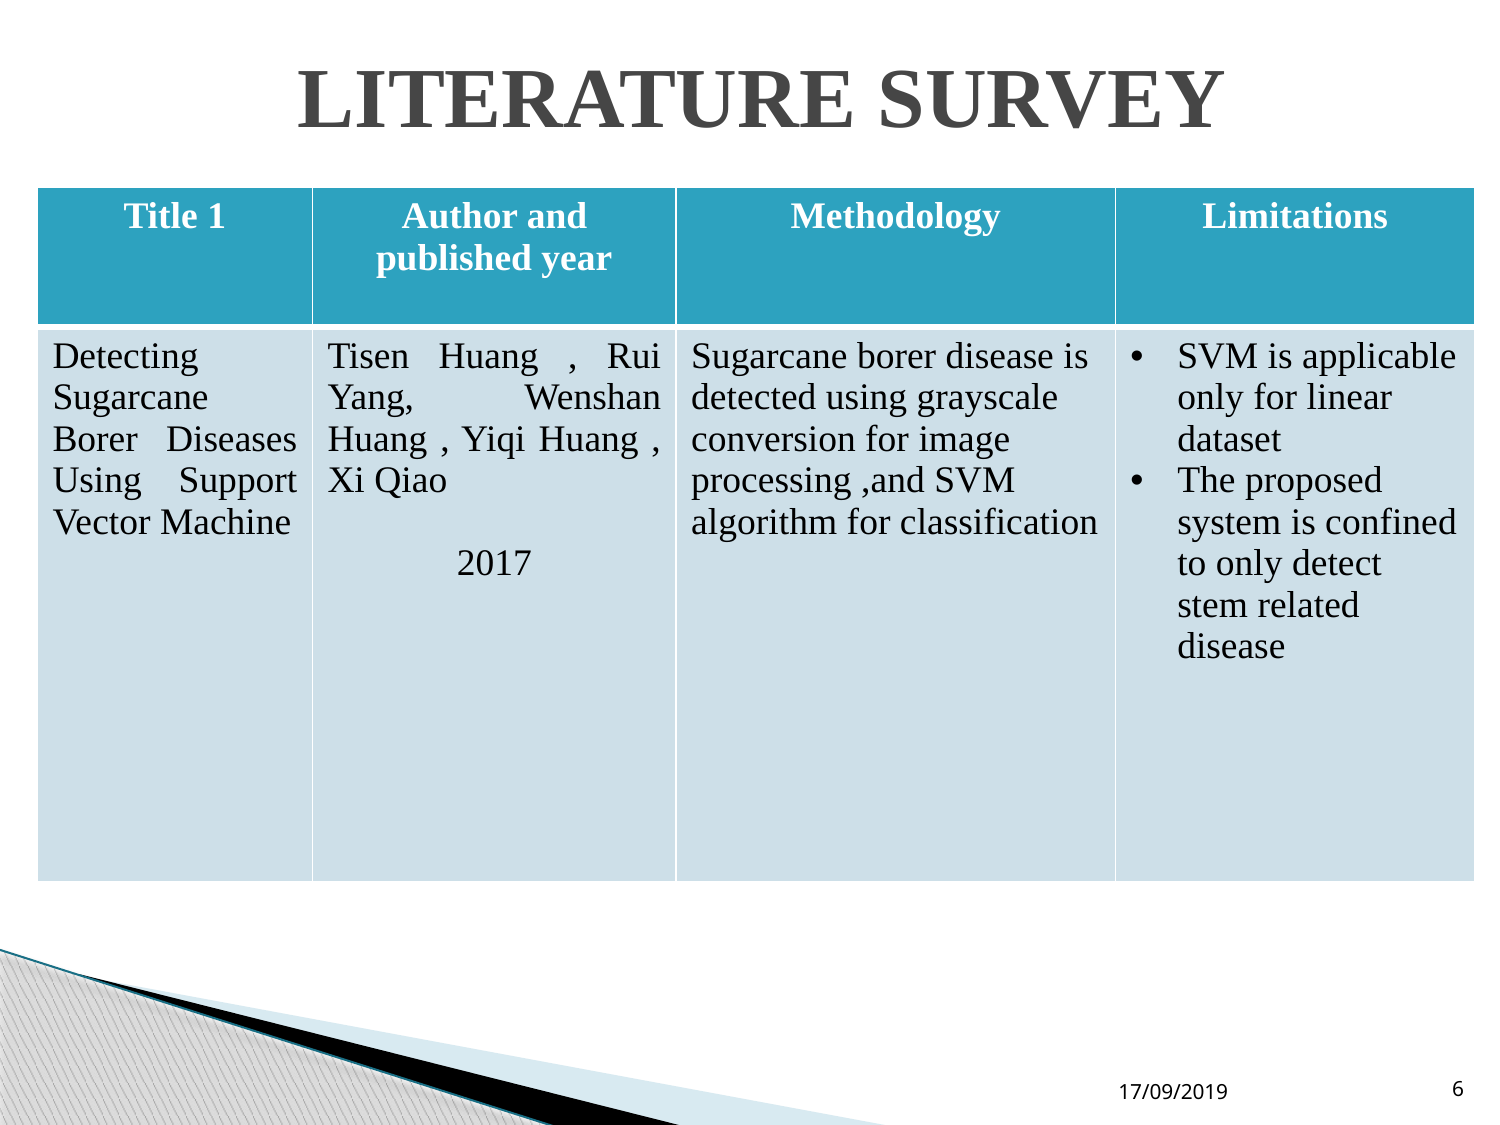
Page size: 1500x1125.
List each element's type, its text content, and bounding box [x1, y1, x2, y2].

table_header Methodology [677, 188, 1115, 324]
table_cell Sugarcane borer disease is detected using grayscale conversion for image processing ,and SVM algorithm for classification [677, 330, 1115, 881]
slide_number 6 [1419, 1051, 1479, 1112]
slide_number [1103, 1051, 1419, 1112]
title LITERATURE SURVEY [87, 0, 1438, 188]
table_header Title 1 [38, 188, 312, 324]
table_header Author and published year [313, 188, 675, 324]
table_header Limitations [1116, 188, 1474, 324]
table_cell SVM is applicable only for linear dataset The proposed system is confined to only detect stem related disease [1116, 330, 1474, 881]
table_cell Tisen Huang , Rui Yang, Wenshan Huang , Yiqi Huang , Xi Qiao 2017 [313, 330, 675, 881]
table_cell Detecting Sugarcane Borer Diseases Using Support Vector Machine [38, 330, 312, 881]
